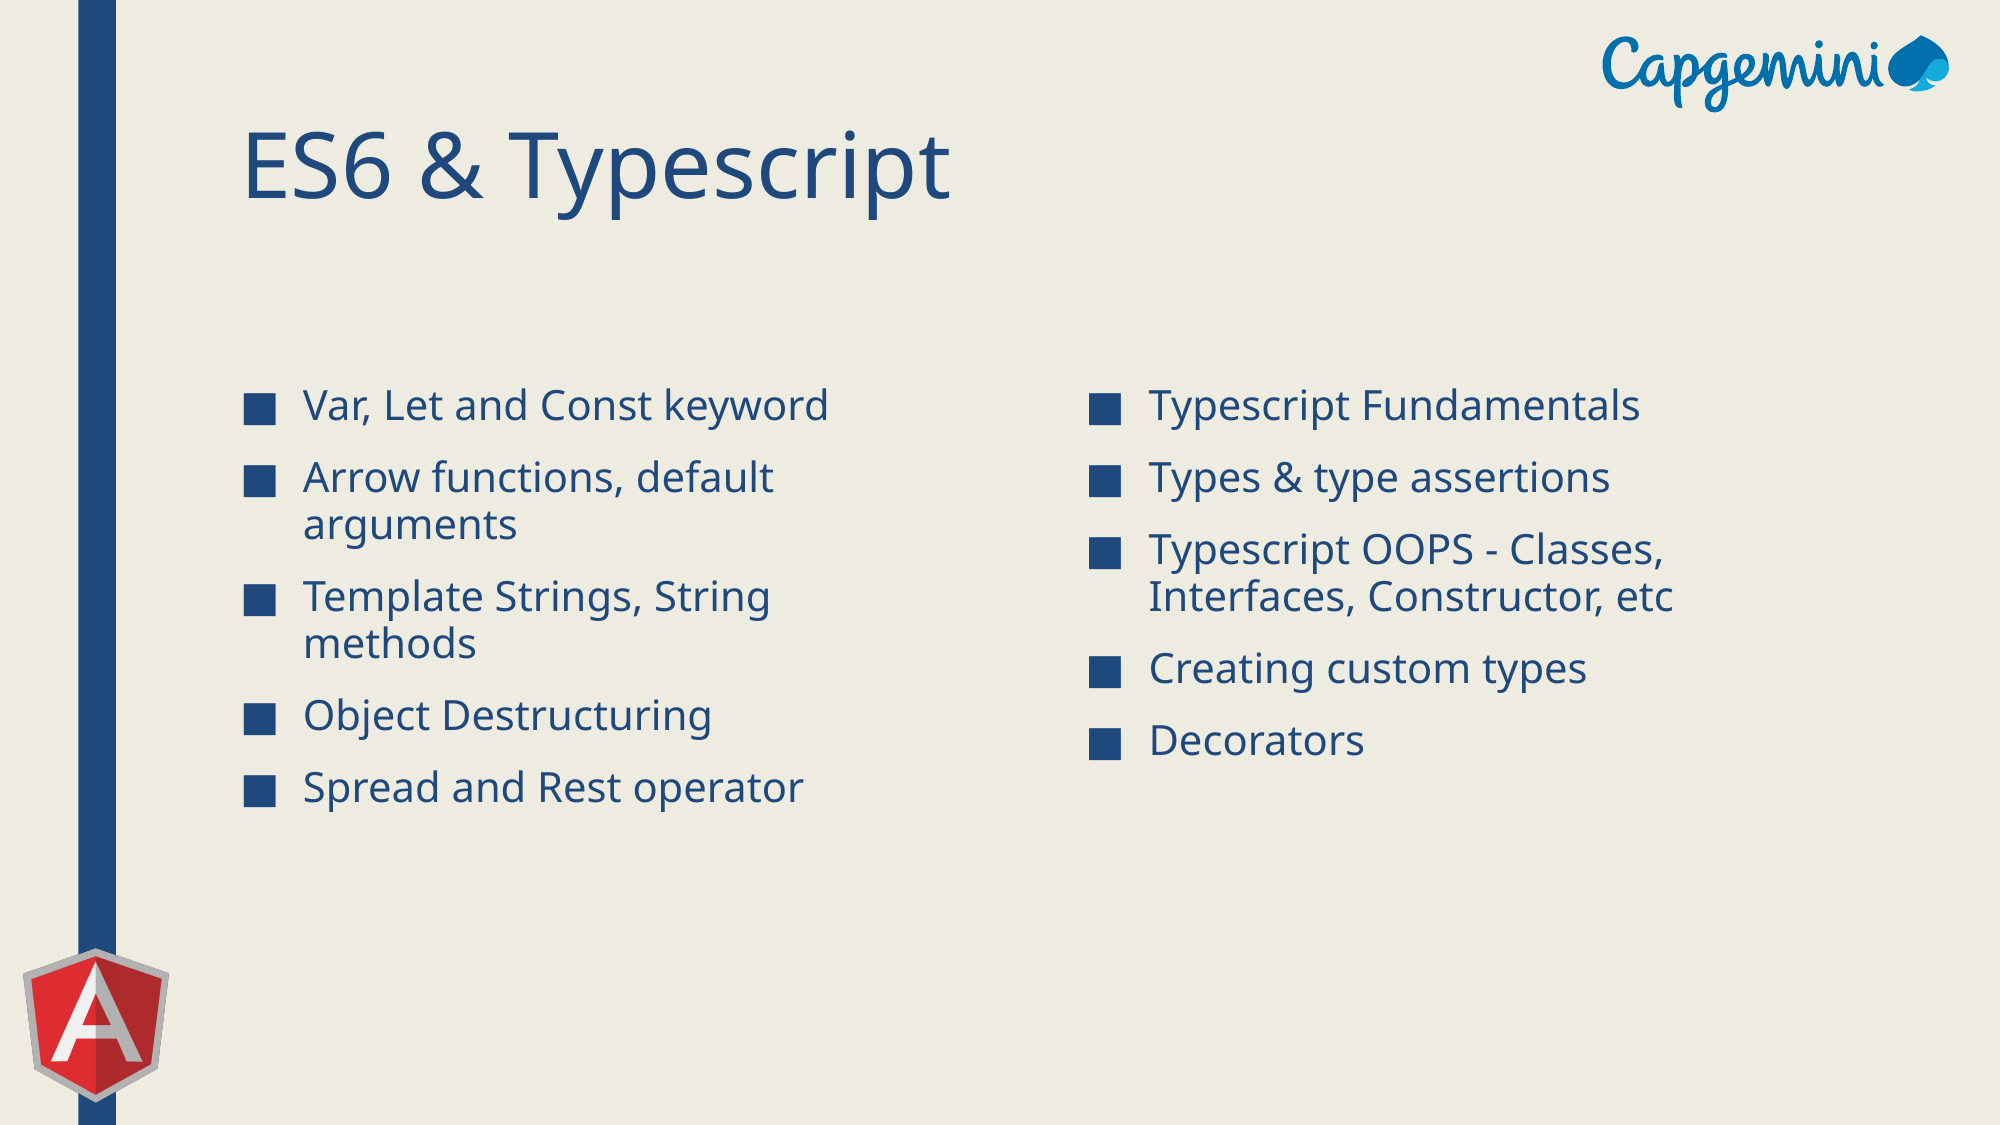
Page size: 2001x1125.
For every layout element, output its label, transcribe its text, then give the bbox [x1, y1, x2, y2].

list Typescript Fundamentals Types & type assertions Typescript OOPS - Classes, Interfaces, Constructor, etc Creating custom types Decorators [1070, 375, 1801, 963]
list Var, Let and Const keyword Arrow functions, default arguments Template Strings, String methods Object Destructuring Spread and Rest operator [225, 375, 955, 963]
picture [23, 948, 169, 1103]
title ES6 & Typescript [225, 112, 1800, 357]
